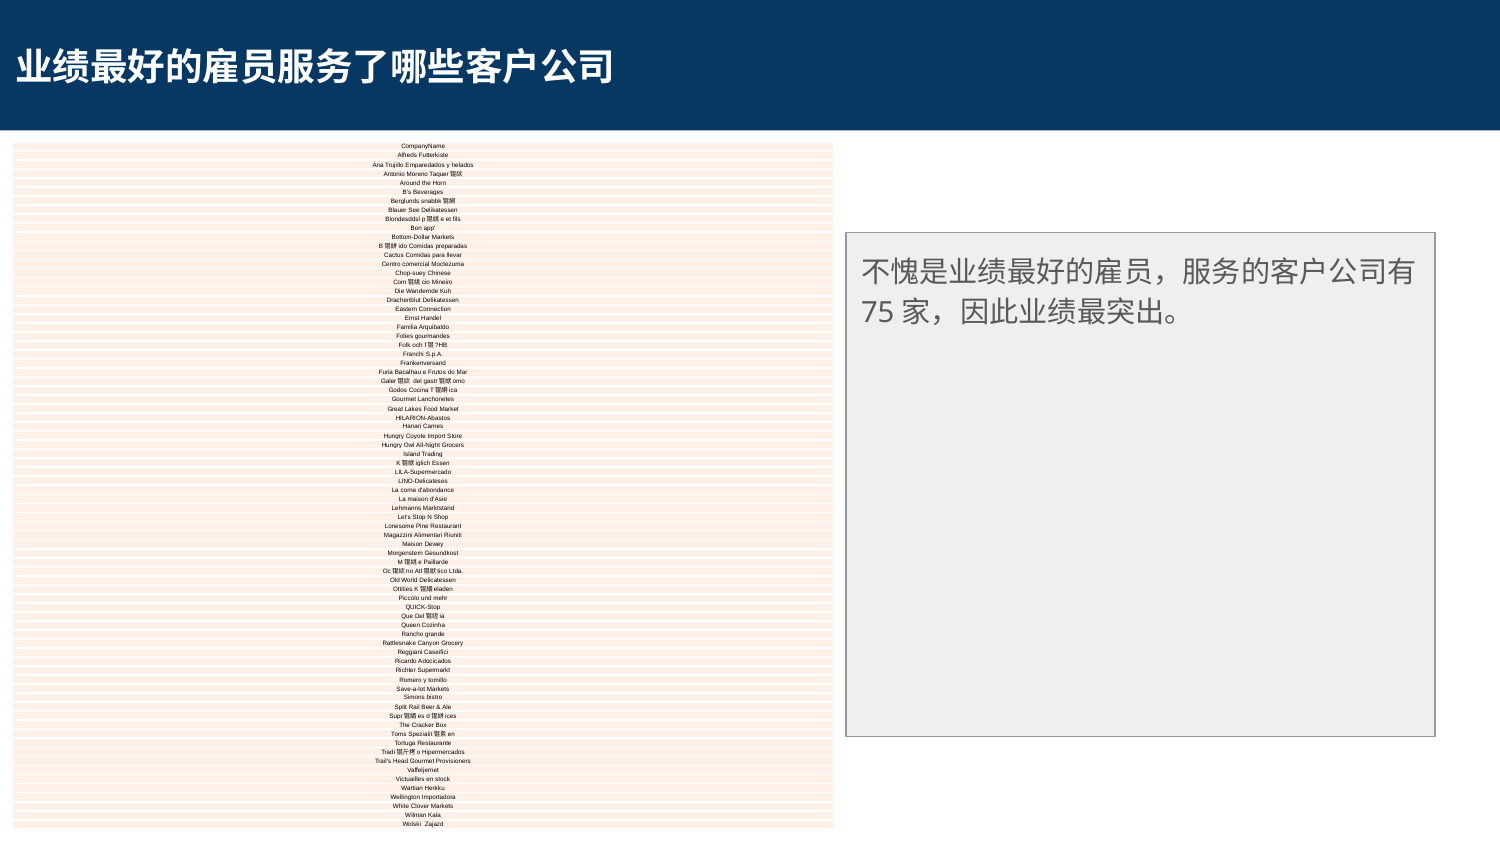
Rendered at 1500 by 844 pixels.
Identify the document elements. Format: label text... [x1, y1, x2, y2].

table_cell Queen Cozinha [13, 622, 833, 629]
table_cell Centro comercial Moctezuma [13, 260, 833, 268]
table_cell Eastern Connection [13, 306, 833, 313]
table_cell Hanari Carnes [13, 423, 833, 430]
table_cell Folies gourmandes [13, 333, 833, 340]
table_cell LINO-Delicateses [13, 477, 833, 484]
table_cell HILARION-Abastos [13, 414, 833, 421]
table_cell K锟絥iglich Essen [13, 459, 833, 466]
table_cell Franchi S.p.A. [13, 351, 833, 358]
table_cell La maison d'Asie [13, 495, 833, 503]
table_cell B's Beverages [13, 188, 833, 195]
table_cell Bon app' [13, 224, 833, 231]
table_cell Familia Arquibaldo [13, 324, 833, 331]
table_cell Bottom-Dollar Markets [13, 233, 833, 241]
table_cell Magazzini Alimentari Riuniti [13, 531, 833, 539]
table_cell Cactus Comidas para llevar [13, 251, 833, 259]
table_cell Split Rail Beer & Ale [13, 703, 833, 710]
table_cell Frankenversand [13, 360, 833, 367]
table_cell Galer锟絘 del gastr锟絥omo [13, 378, 833, 385]
table_cell Drachenblut Delikatessen [13, 297, 833, 304]
title 业绩最好的雇员服务了哪些客户公司 [0, 0, 1500, 131]
table_cell Morgenstern Gesundkost [13, 550, 833, 557]
table_cell LILA-Supermercado [13, 468, 833, 475]
table_cell M锟絩e Paillarde [13, 559, 833, 566]
table_cell Wellington Importadora [13, 793, 833, 801]
table_cell White Clover Markets [13, 803, 833, 810]
table_cell Supr锟絤es d锟絣ices [13, 712, 833, 719]
table_cell Oc锟絘no Atl锟絥tico Ltda. [13, 568, 833, 575]
table_cell Island Trading [13, 450, 833, 457]
table_cell Ricardo Adocicados [13, 658, 833, 665]
table_cell Ana Trujillo Emparedados y helados [13, 161, 833, 168]
table_cell QUICK-Stop [13, 604, 833, 611]
table_cell Let's Stop N Shop [13, 513, 833, 521]
table_cell Chop-suey Chinese [13, 269, 833, 277]
table_cell Tortuga Restaurante [13, 739, 833, 747]
table_cell Richter Supermarkt [13, 667, 833, 674]
table_cell Que Del锟絚ia [13, 613, 833, 620]
list 不愧是业绩最好的雇员，服务的客户公司有75家，因此业绩最突出。 [846, 232, 1436, 737]
table_cell Lonesome Pine Restaurant [13, 522, 833, 530]
table_cell Wartian Herkku [13, 784, 833, 792]
table_cell Reggiani Caseifici [13, 649, 833, 656]
table_cell Die Wandernde Kuh [13, 287, 833, 295]
table_cell The Cracker Box [13, 721, 833, 728]
table_cell Rattlesnake Canyon Grocery [13, 640, 833, 647]
table_cell Hungry Coyote Import Store [13, 432, 833, 439]
table_cell La corne d'abondance [13, 486, 833, 494]
table_cell Folk och f锟?HB [13, 342, 833, 349]
table_cell Rancho grande [13, 631, 833, 638]
table_cell Lehmanns Marktstand [13, 504, 833, 512]
table_cell B锟絣ido Comidas preparadas [13, 242, 833, 250]
table_cell Gourmet Lanchonetes [13, 396, 833, 403]
table_cell Trail's Head Gourmet Provisioners [13, 757, 833, 765]
table_cell Antonio Moreno Taquer锟絘 [13, 170, 833, 177]
table_cell Blauer See Delikatessen [13, 206, 833, 213]
table_cell Romero y tomillo [13, 676, 833, 683]
table_cell Maison Dewey [13, 540, 833, 548]
table_cell Toms Spezialit锟絫en [13, 730, 833, 737]
table_cell Save-a-lot Markets [13, 685, 833, 692]
table_cell Wolski Zajazd [13, 821, 833, 828]
table_cell Ottilies K锟絪eladen [13, 586, 833, 593]
table_cell Furia Bacalhau e Frutos do Mar [13, 369, 833, 376]
table_cell Great Lakes Food Market [13, 405, 833, 412]
table_cell Godos Cocina T锟絧ica [13, 387, 833, 394]
table_header CompanyName [13, 143, 833, 150]
table_cell Ernst Handel [13, 315, 833, 322]
table_cell Vaffeljernet [13, 766, 833, 774]
table_cell Alfreds Futterkiste [13, 152, 833, 159]
table_cell Berglunds snabbk锟絧 [13, 197, 833, 204]
table_cell Old World Delicatessen [13, 577, 833, 584]
table_cell Piccolo und mehr [13, 595, 833, 602]
table_cell Tradi锟斤拷o Hipermercados [13, 748, 833, 756]
table_cell Wilman Kala [13, 812, 833, 819]
table_cell Blondesddsl p锟絩e et fils [13, 215, 833, 222]
table_cell Hungry Owl All-Night Grocers [13, 441, 833, 448]
table_cell Simons bistro [13, 694, 833, 701]
table_cell Com锟絩cio Mineiro [13, 278, 833, 286]
table_cell Around the Horn [13, 179, 833, 186]
table_cell Victuailles en stock [13, 775, 833, 783]
